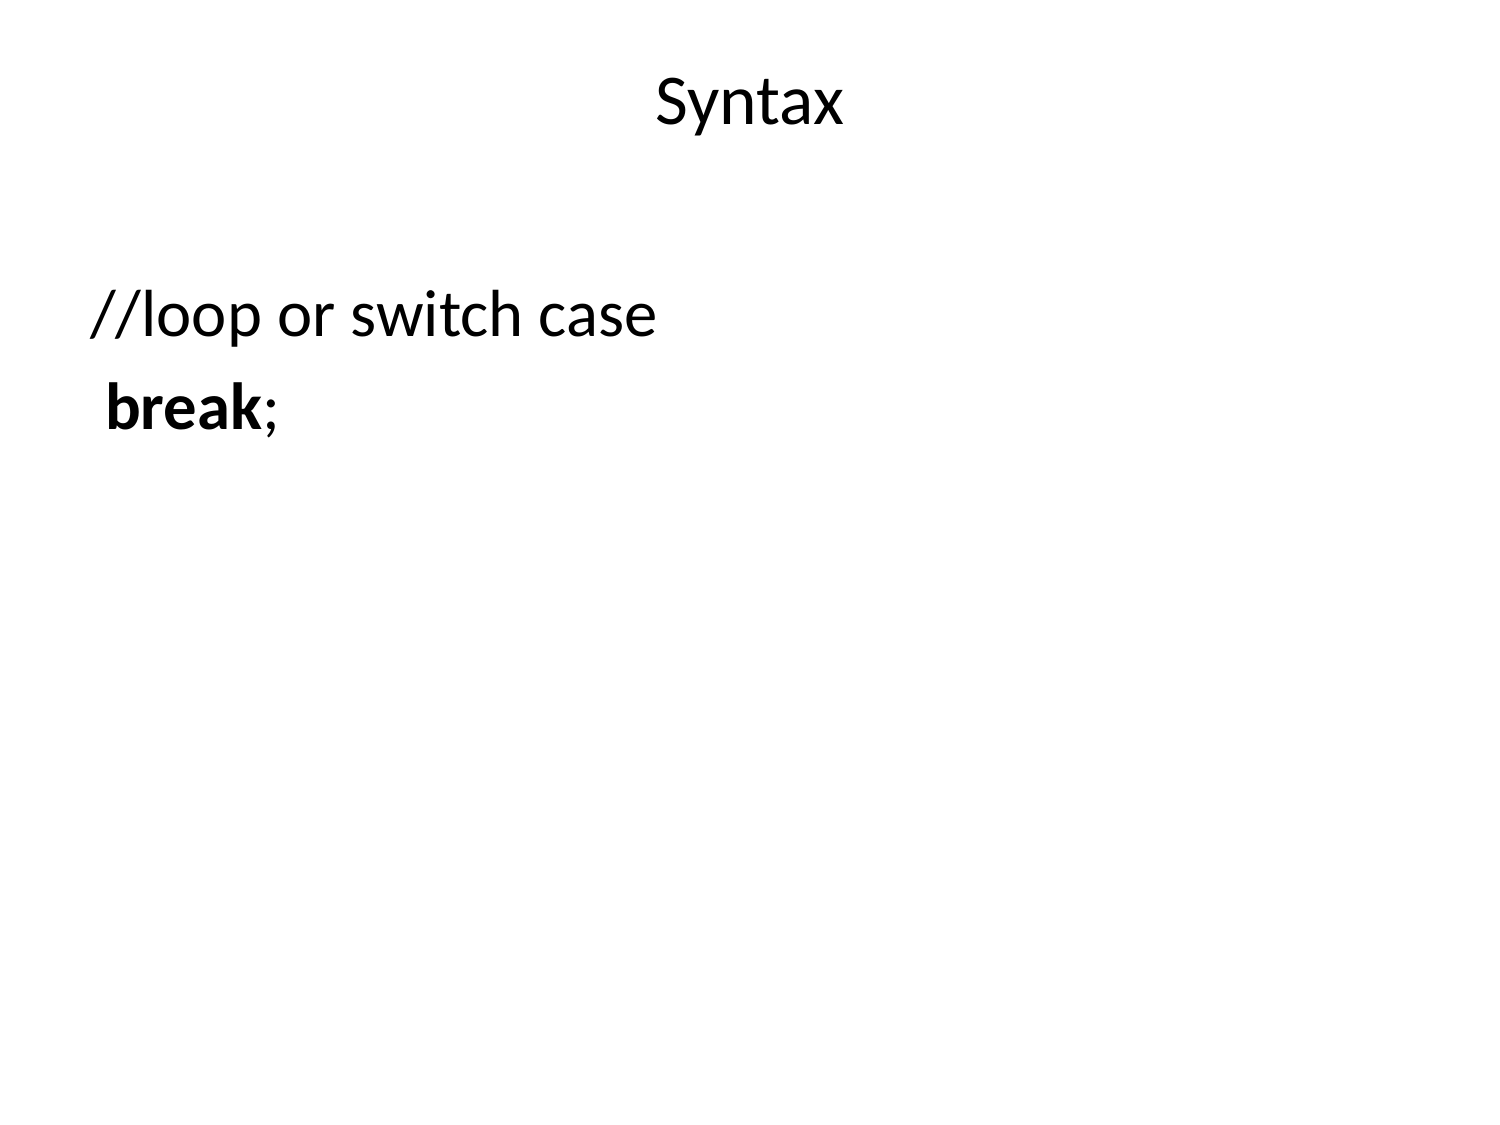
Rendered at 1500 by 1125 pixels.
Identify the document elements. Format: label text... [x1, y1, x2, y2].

list //loop or switch case break; [75, 262, 1425, 1005]
title Syntax [75, 45, 1425, 233]
